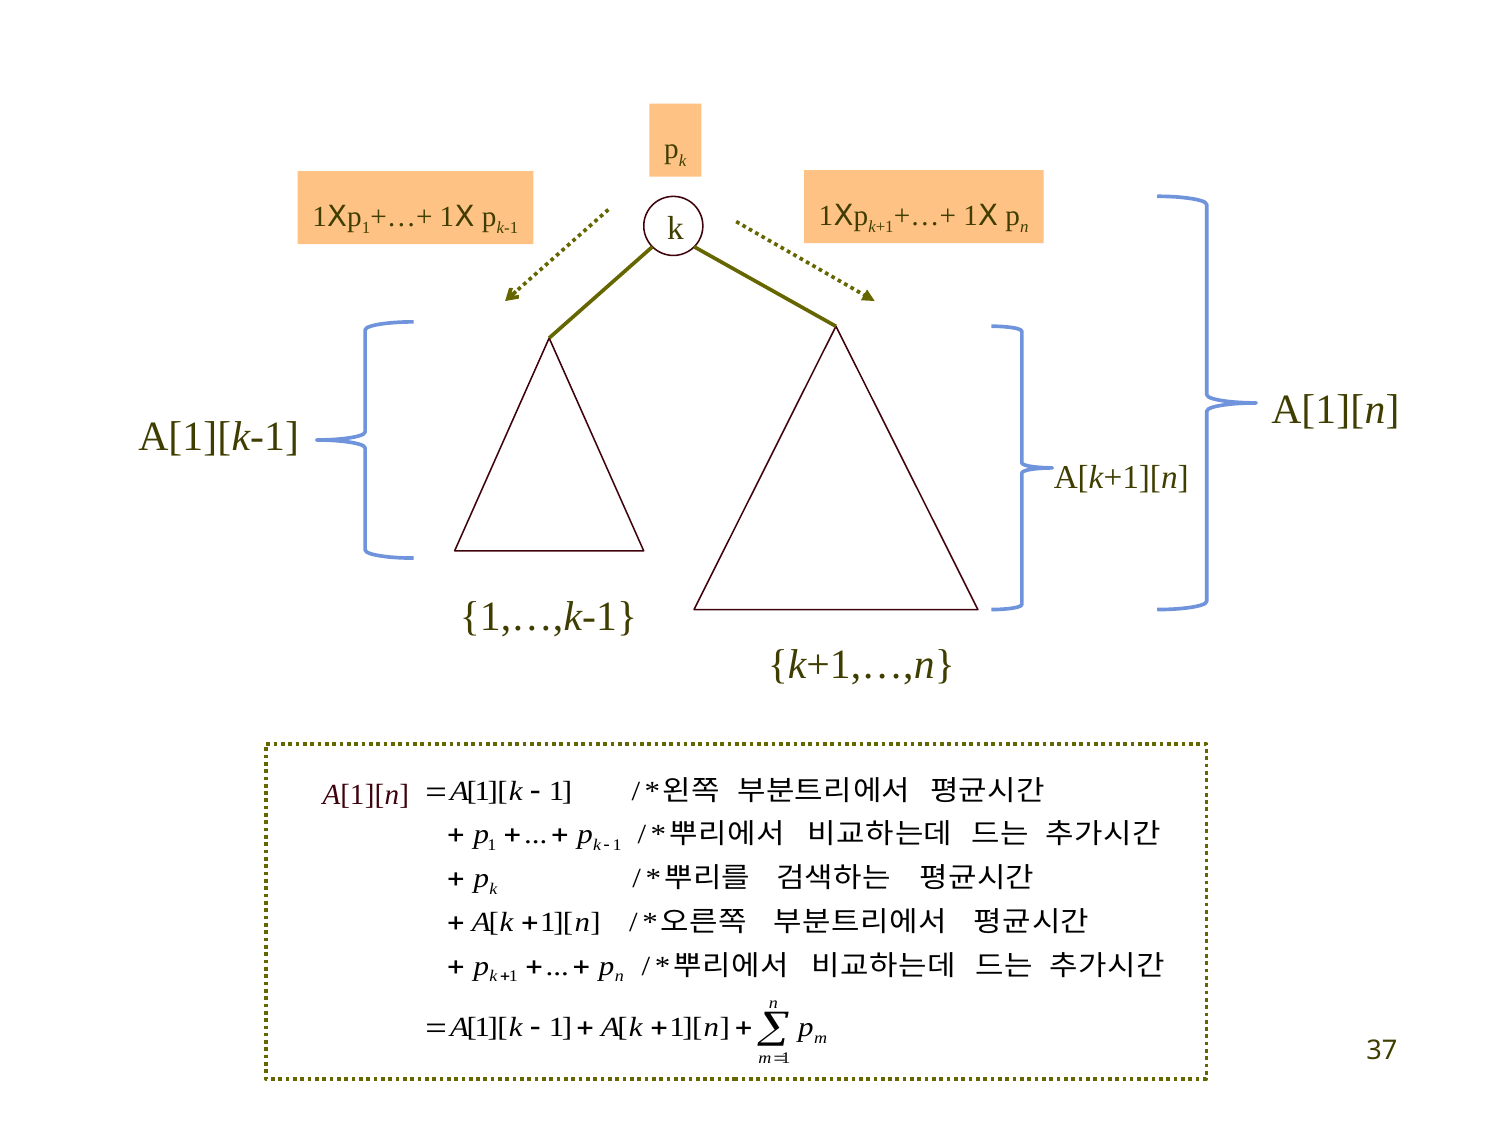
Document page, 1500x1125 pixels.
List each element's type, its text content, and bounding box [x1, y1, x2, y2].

text_box [454, 345, 644, 551]
text_box 1Ⅹp1+…+ 1Ⅹ pk-1 [297, 171, 534, 245]
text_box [548, 246, 653, 339]
text_box 1Ⅹpk+1+…+ 1Ⅹ pn [804, 170, 1044, 244]
text_box {k+1,…,n} [753, 621, 970, 695]
text_box A[1][k-1] [123, 392, 315, 466]
text_box [316, 321, 414, 559]
slide_number 37 [1099, 1024, 1413, 1101]
picture [418, 771, 1180, 1069]
text_box [991, 326, 1038, 610]
text_box [265, 744, 1207, 1079]
text_box k [643, 196, 703, 256]
text_box A[k+1][n] [1038, 429, 1204, 503]
text_box A[1][n] [1256, 365, 1415, 439]
text_box {1,…,k-1} [445, 572, 652, 646]
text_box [735, 221, 875, 302]
text_box [694, 331, 978, 610]
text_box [693, 246, 837, 327]
text_box pk [649, 103, 702, 177]
text_box [1157, 196, 1256, 610]
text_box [504, 209, 609, 302]
